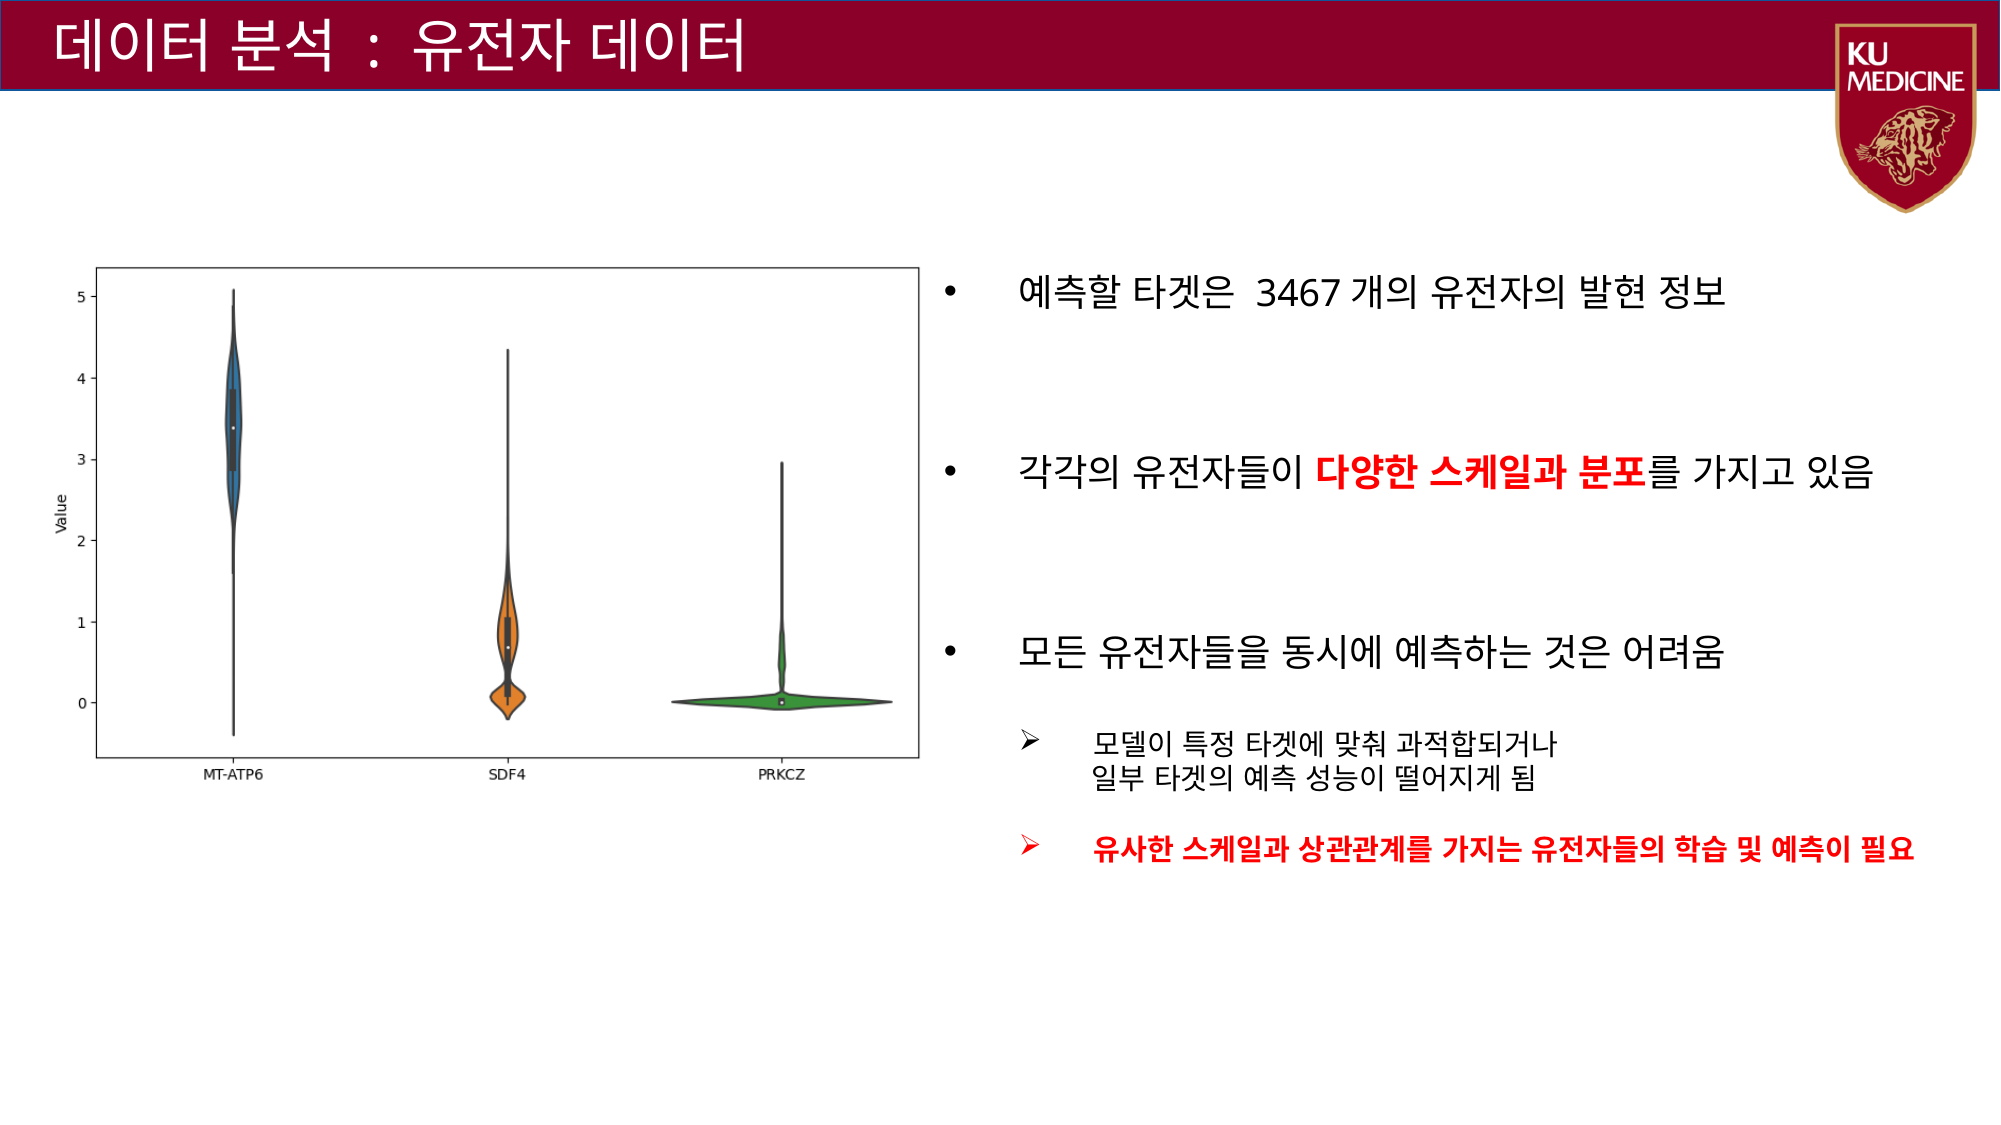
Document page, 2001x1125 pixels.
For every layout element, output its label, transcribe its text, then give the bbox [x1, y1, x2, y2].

text_box 예측할 타겟은 3467개의 유전자의 발현 정보 각각의 유전자들이 다양한 스케일과 분포를 가지고 있음 모든 유전자들을 동시에 예측하는 것은 어려움 모델이 특정 타겟에 맞춰 과적합되거나 일부 타겟의 예측 성능이 떨어지게 됨 유사한 스케일과 상관관계를 가지는 유전자들의 학습 및 예측이 필요 [929, 261, 1989, 874]
text_box [0, 0, 2000, 91]
picture [1811, 6, 2000, 222]
picture [45, 261, 930, 786]
text_box 데이터 분석 : 유전자 데이터 [38, 2, 1962, 87]
